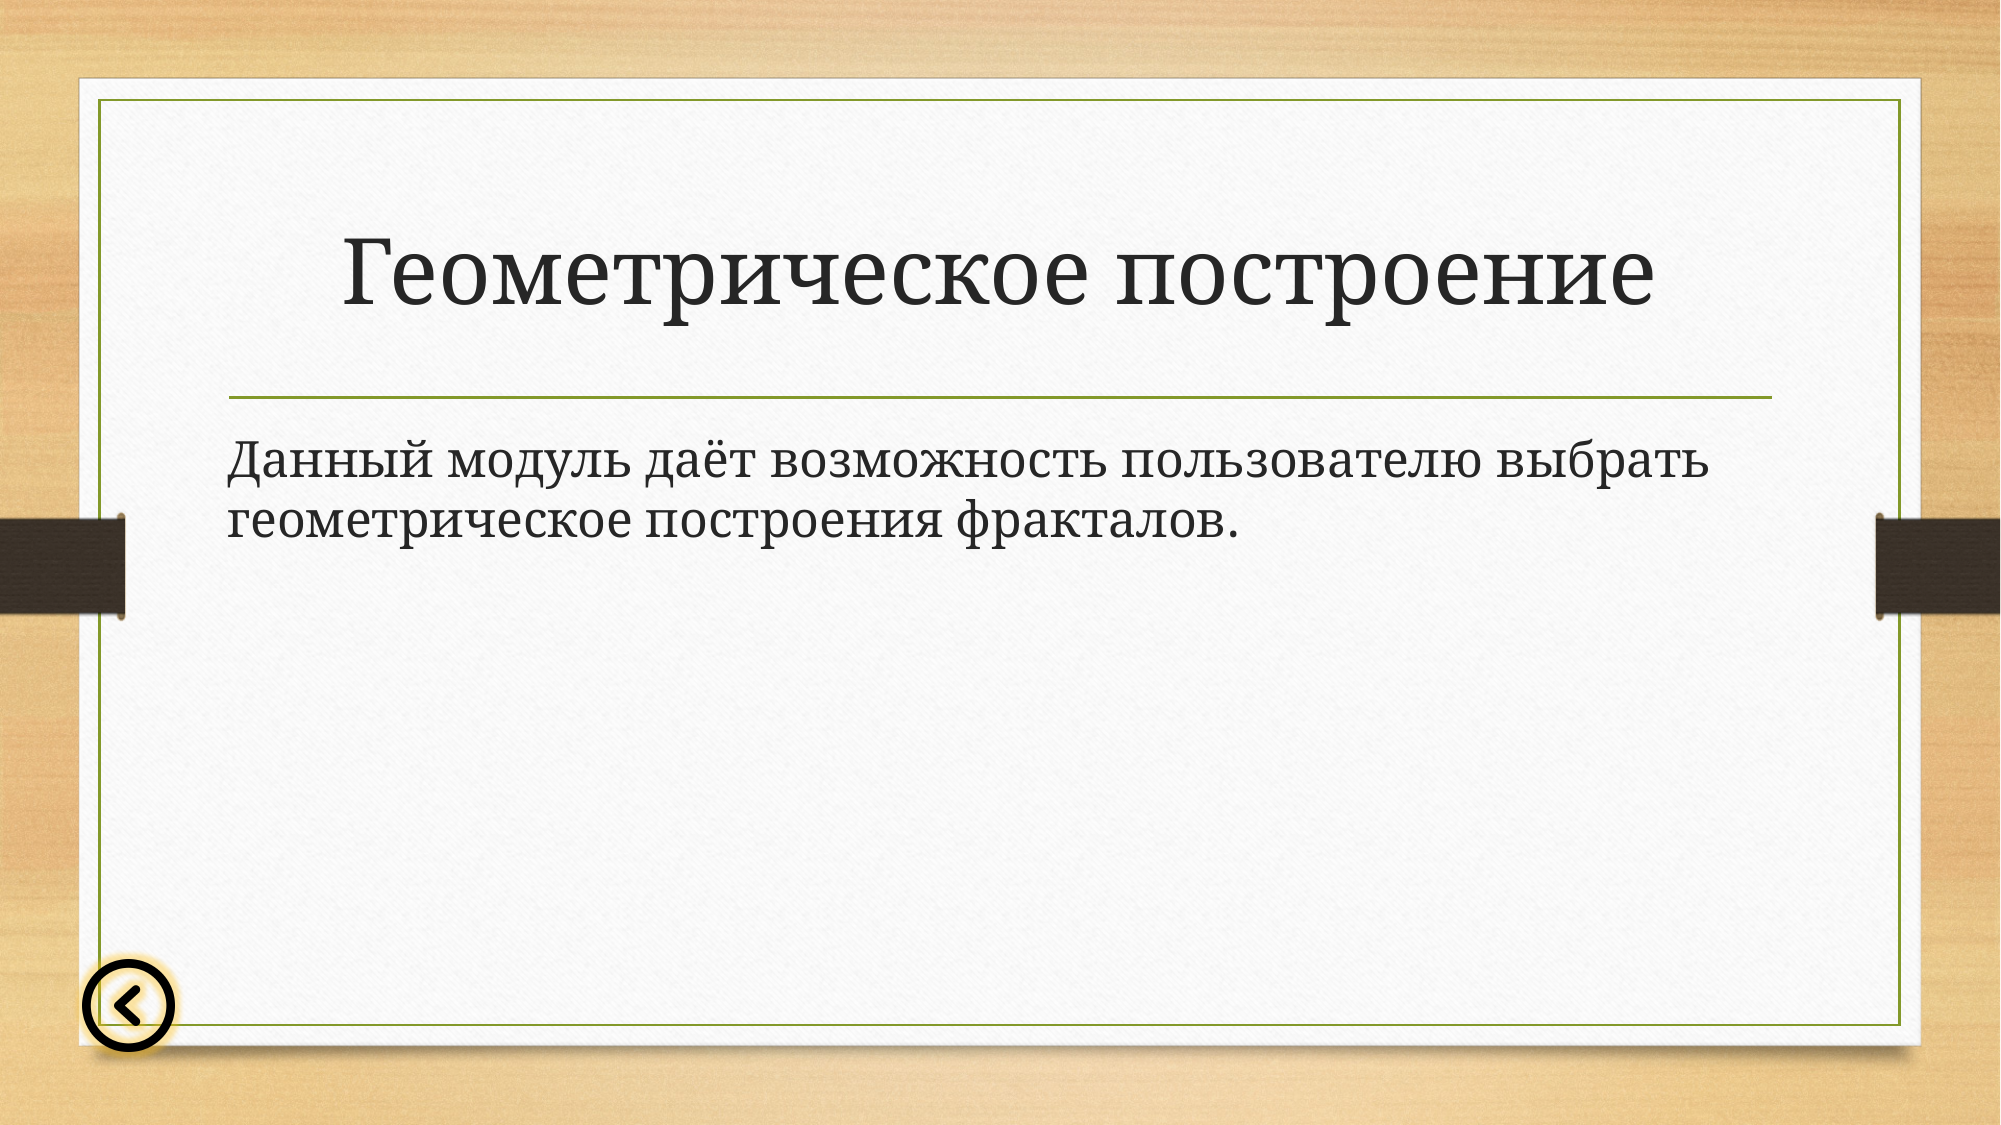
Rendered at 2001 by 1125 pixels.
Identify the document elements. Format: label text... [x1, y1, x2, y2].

title Геометрическое построение [212, 161, 1788, 375]
list Данный модуль даёт возможность пользователю выбрать геометрическое построения фракталов. [212, 419, 1788, 964]
picture [0, 0, 2001, 1125]
